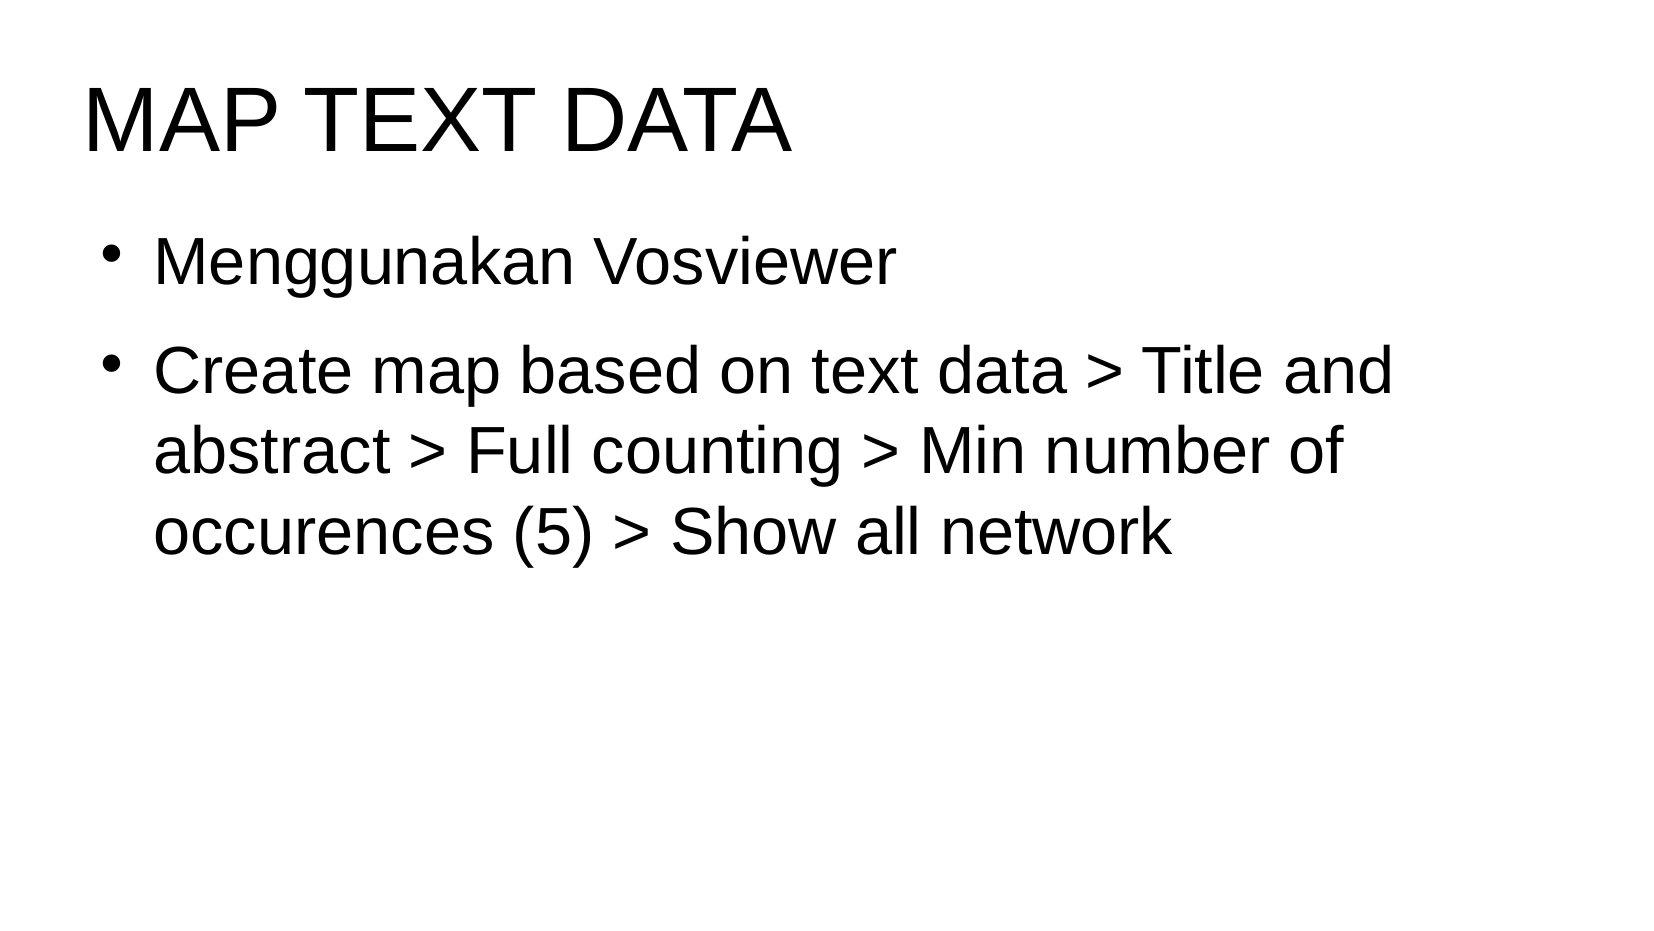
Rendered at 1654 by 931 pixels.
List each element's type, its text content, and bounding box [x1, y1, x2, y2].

text_box Menggunakan Vosviewer Create map based on text data > Title and abstract > Full counting > Min number of occurences (5) > Show all network [82, 217, 1571, 758]
text_box MAP TEXT DATA [82, 37, 1571, 193]
